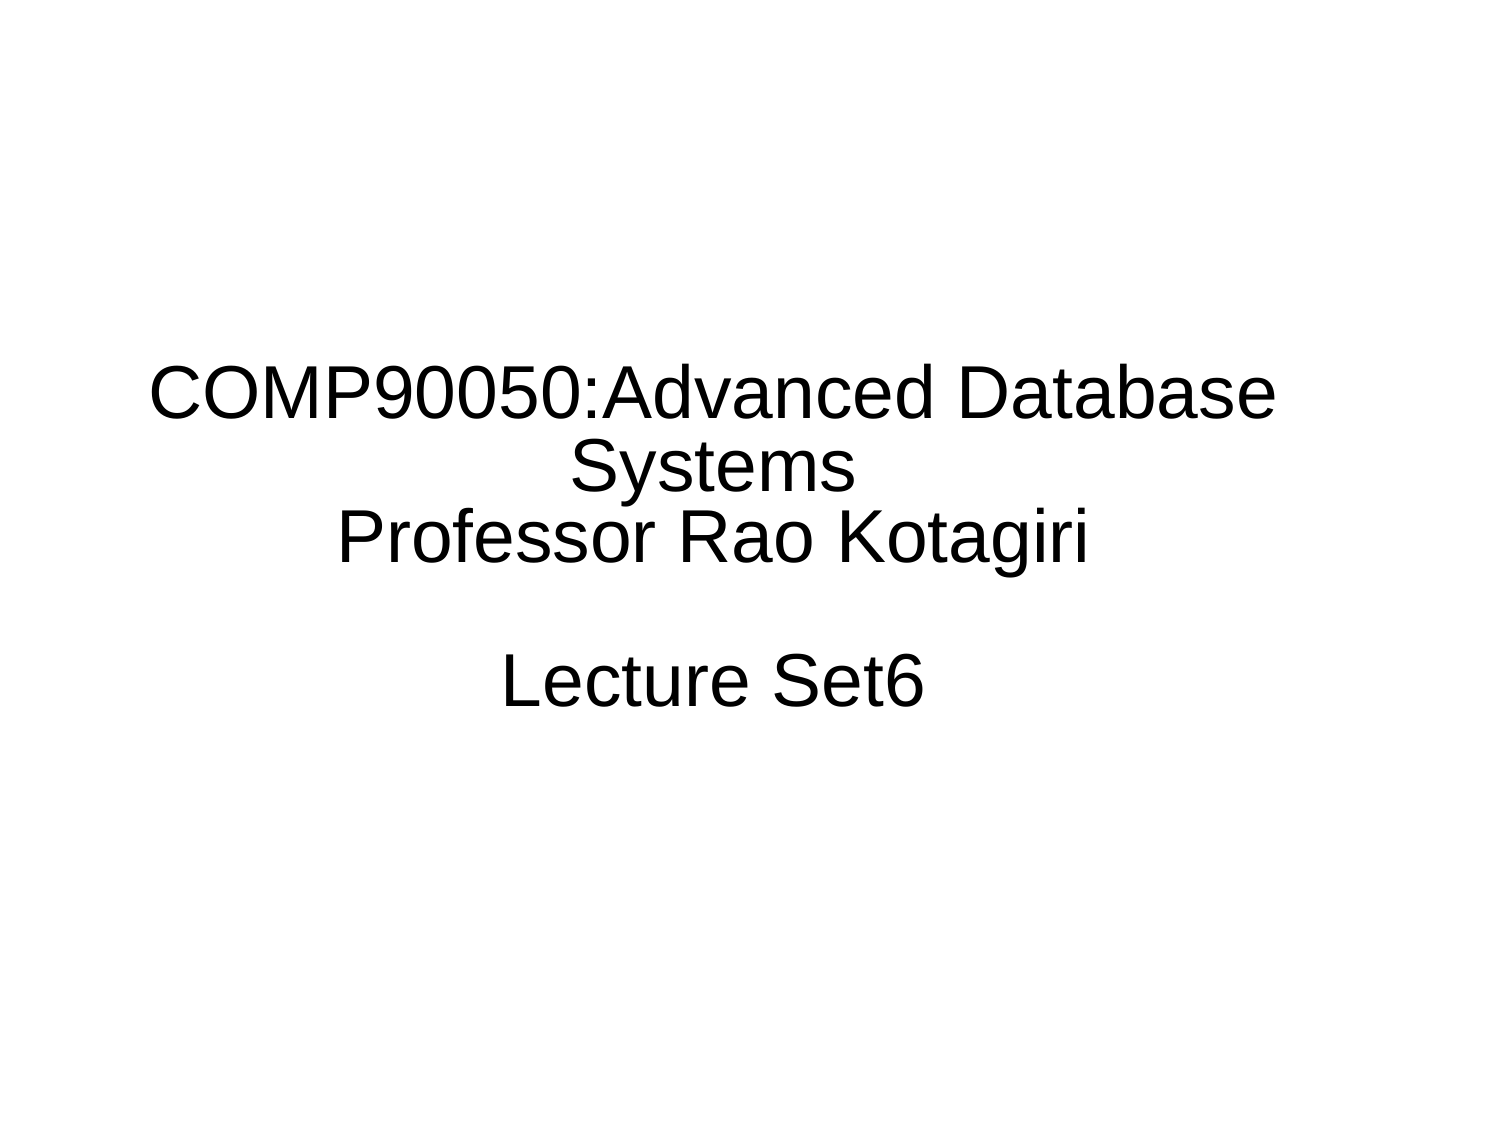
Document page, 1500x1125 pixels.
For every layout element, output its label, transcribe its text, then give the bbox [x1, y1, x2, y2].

title COMP90050:Advanced Database Systems Professor Rao Kotagiri Lecture Set6 [76, 306, 1352, 777]
